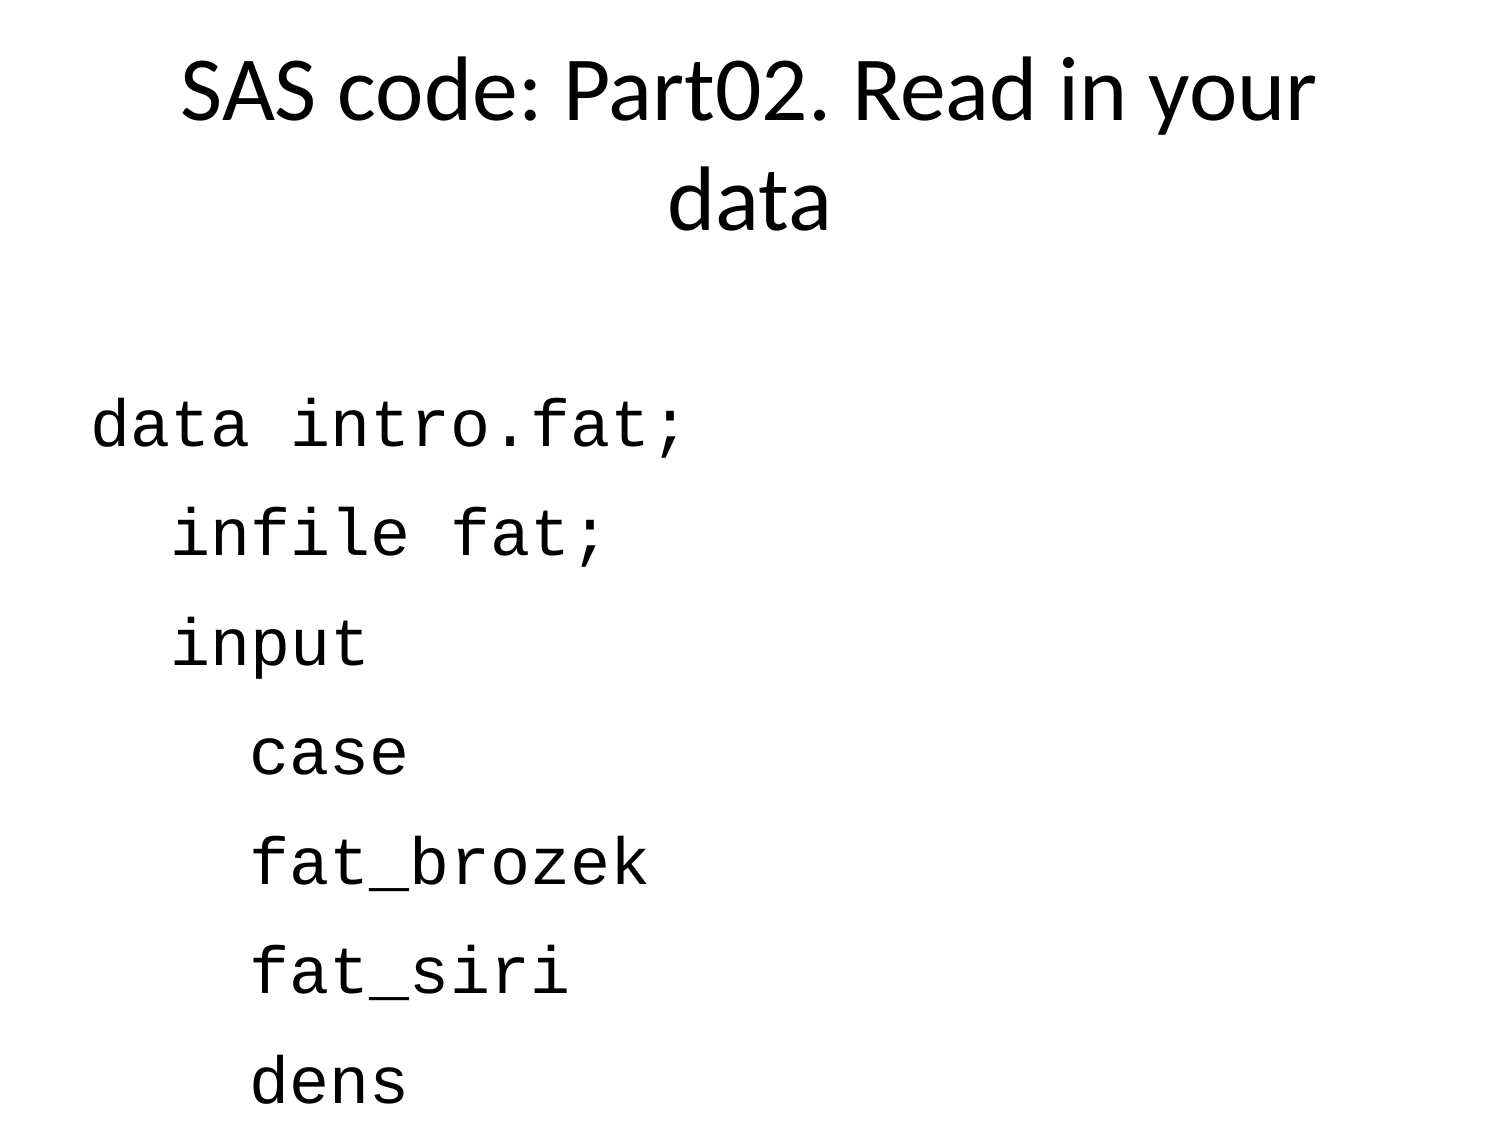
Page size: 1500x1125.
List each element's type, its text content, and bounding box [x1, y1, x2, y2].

title SAS code: Part02. Read in your data [75, 45, 1425, 233]
list data intro.fat; infile fat; input case fat_brozek fat_siri dens age wt ht bmi [75, 262, 1425, 1005]
